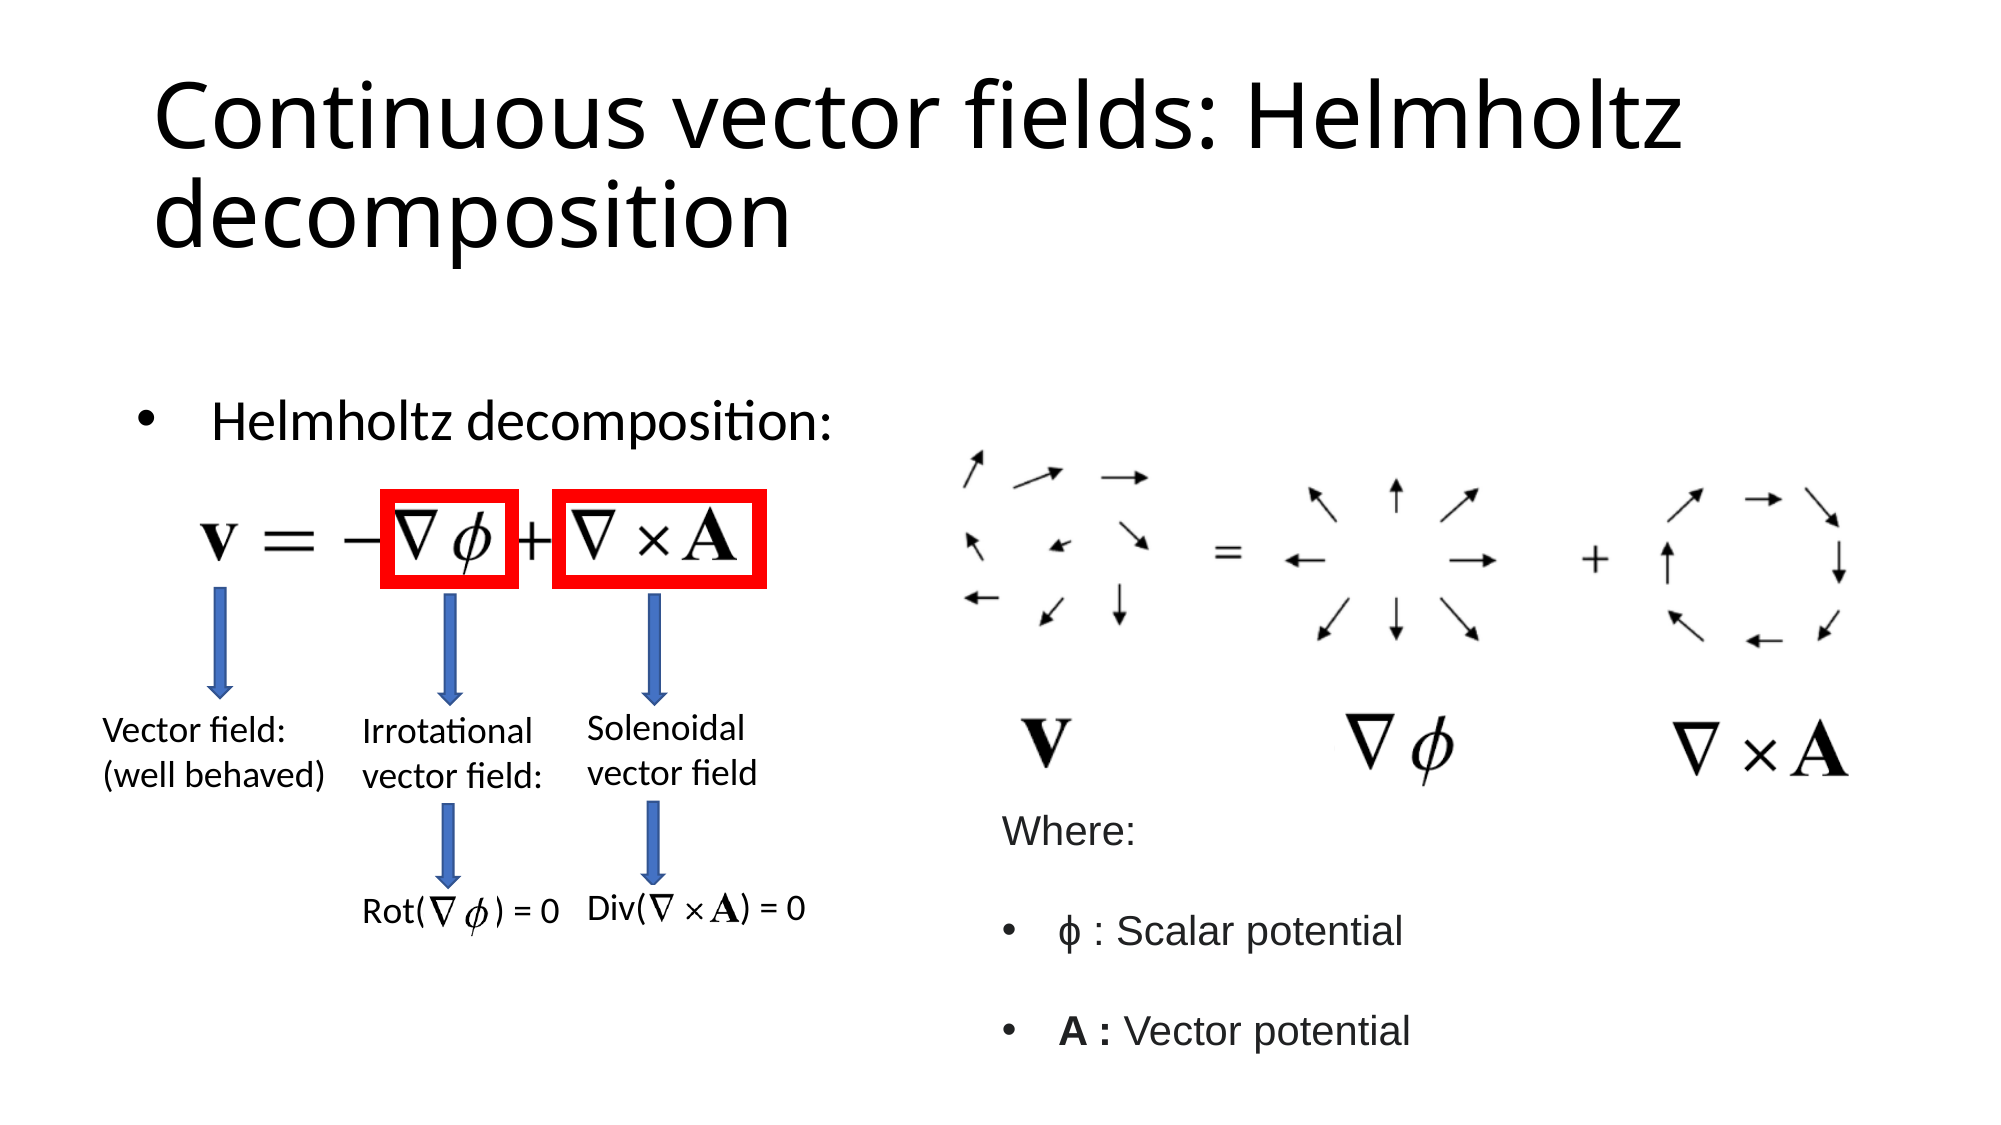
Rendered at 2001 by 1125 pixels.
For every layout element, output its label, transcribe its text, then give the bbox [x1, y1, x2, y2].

text_box Solenoidal vector field Div( ) = 0 [572, 695, 838, 936]
text_box [206, 586, 234, 698]
text_box Where: ϕ : Scalar potential A : Vector potential [987, 796, 1819, 1062]
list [199, 490, 737, 576]
picture [961, 448, 1849, 650]
text_box Vector field: (well behaved) [87, 698, 353, 803]
text_box [380, 576, 519, 589]
picture [1020, 674, 1091, 788]
text_box [639, 800, 667, 884]
text_box Irrotational vector field: Rot( ) = 0 [347, 699, 637, 939]
text_box Helmholtz decomposition: [121, 374, 863, 460]
text_box [641, 593, 668, 695]
text_box [434, 803, 462, 883]
picture [1334, 689, 1471, 802]
title Continuous vector fields: Helmholtz decomposition [137, 59, 1863, 278]
picture [1665, 704, 1849, 794]
picture [645, 884, 740, 931]
text_box [552, 489, 767, 589]
text_box [436, 593, 464, 699]
picture [423, 883, 497, 944]
